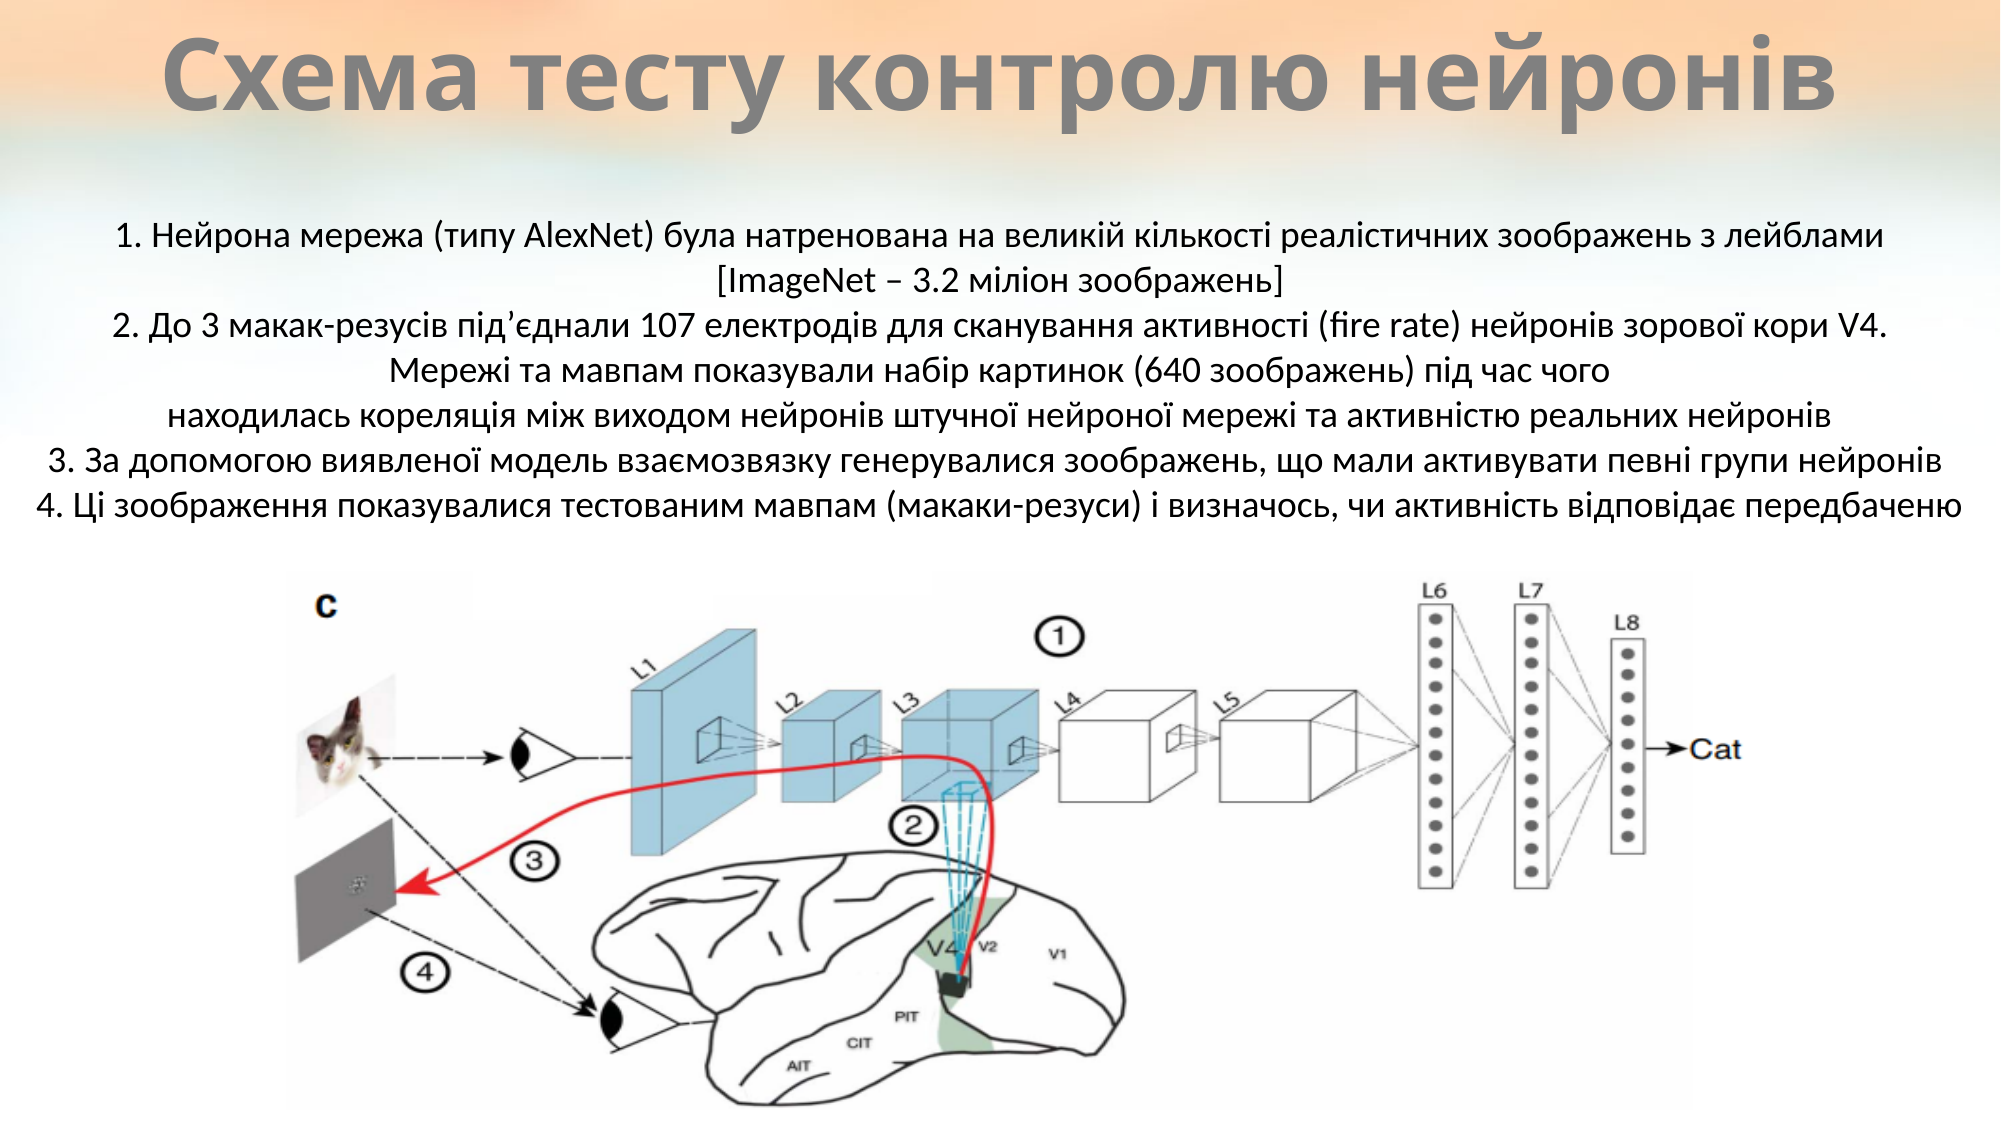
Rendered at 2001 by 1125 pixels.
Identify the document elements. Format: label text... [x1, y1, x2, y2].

picture [0, 0, 2001, 1125]
list Схема тесту контролю нейронів [0, 15, 2000, 142]
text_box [253, 535, 1747, 1125]
text_box 1. Нейрона мережа (типу AlexNet) була натренована на великій кількості реалістичних зоображень з лейблами [ImageNet – 3.2 міліон зоображень] 2. До 3 макак-резусів під’єднали 107 електродів для сканування активності (fire rate) нейронів зорової кори V4. Мережі та мавпам показували набір картинок (640 зоображень) під час чого находилась кореляція між виходом нейронів штучної нейроної мережі та активністю реальних нейронів 3. За допомогою виявленої модель взаємозвязку генерувалися зоображень, що мали активувати певні групи нейронів 4. Ці зоображення показувалися тестованим мавпам (макаки-резуси) і визначось, чи активність відповідає передбаченю [0, 202, 2000, 533]
